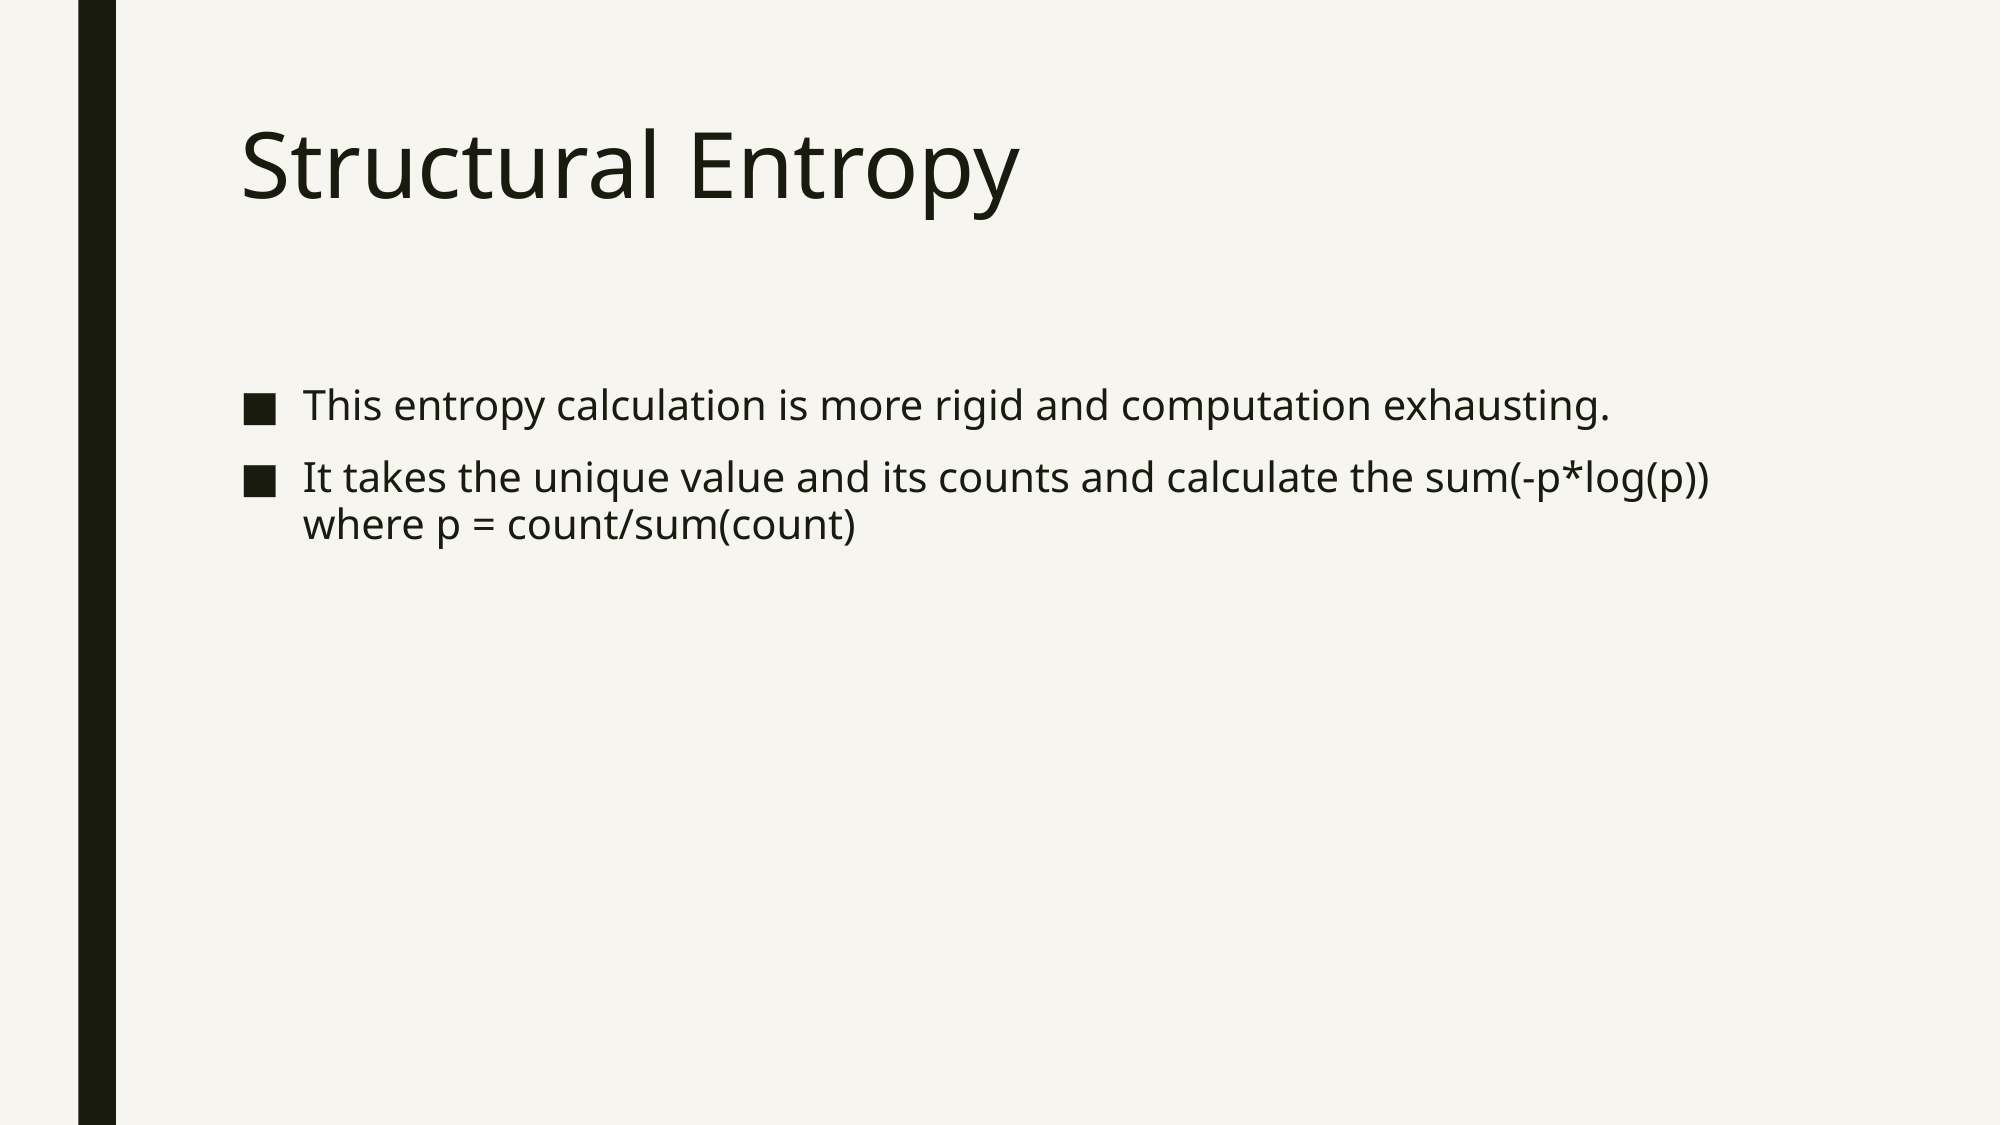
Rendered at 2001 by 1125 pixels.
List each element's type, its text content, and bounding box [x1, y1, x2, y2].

list This entropy calculation is more rigid and computation exhausting. It takes the unique value and its counts and calculate the sum(-p*log(p)) where p = count/sum(count) [225, 375, 1800, 963]
title Structural Entropy [225, 112, 1800, 357]
